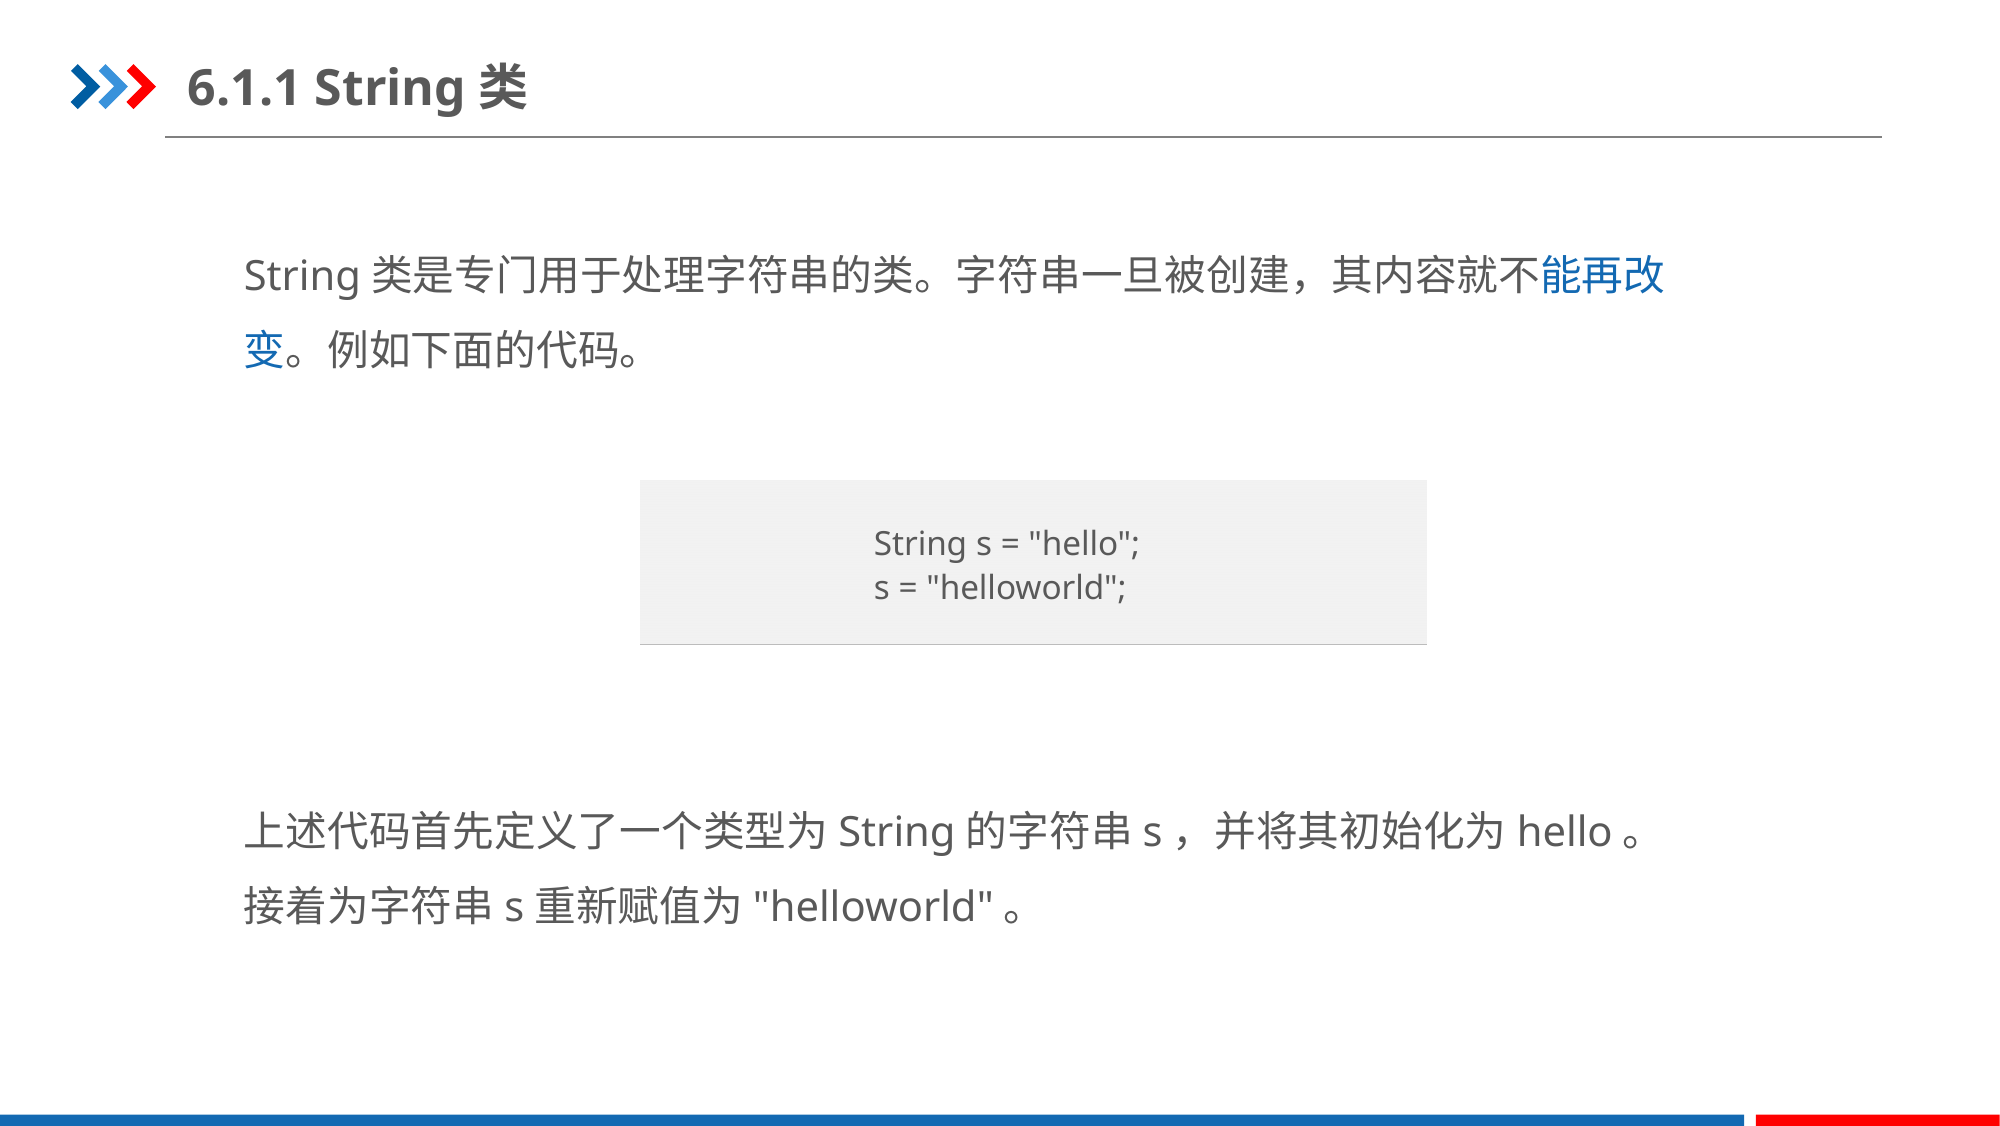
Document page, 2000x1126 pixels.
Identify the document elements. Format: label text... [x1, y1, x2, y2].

text_box String类是专门用于处理字符串的类。字符串一旦被创建，其内容就不能再改变。例如下面的代码。 [229, 216, 1710, 381]
text_box 上述代码首先定义了一个类型为String的字符串s，并将其初始化为hello。接着为字符串s重新赋值为"helloworld"。 [229, 772, 1684, 938]
picture [639, 480, 1428, 645]
text_box 6.1.1 String类 [187, 43, 827, 127]
